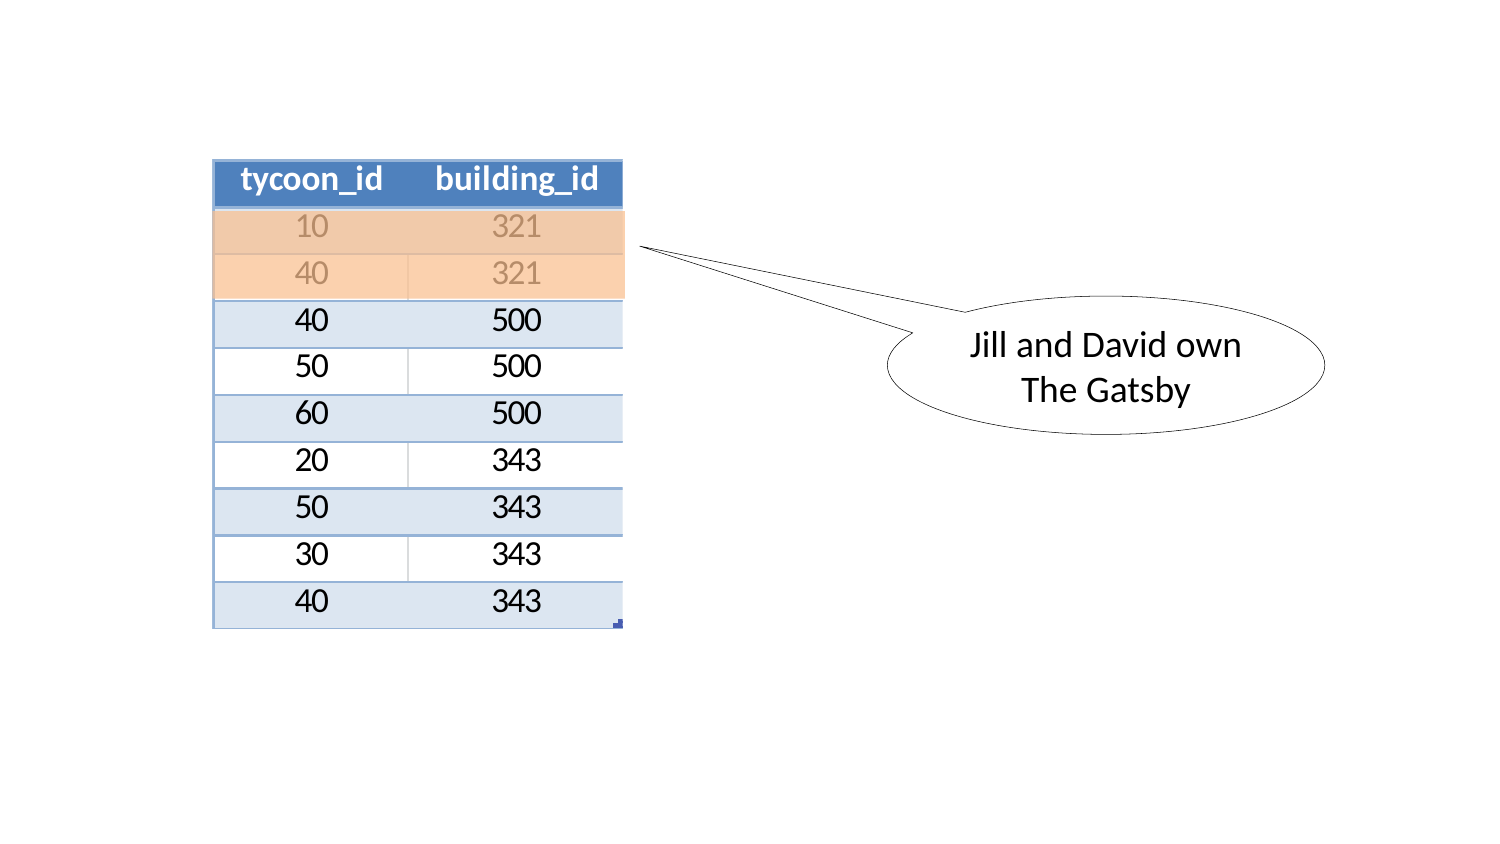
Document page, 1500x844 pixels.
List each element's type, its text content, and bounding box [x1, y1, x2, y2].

text_box Jill and David own The Gatsby [637, 244, 1327, 437]
picture [212, 159, 626, 631]
